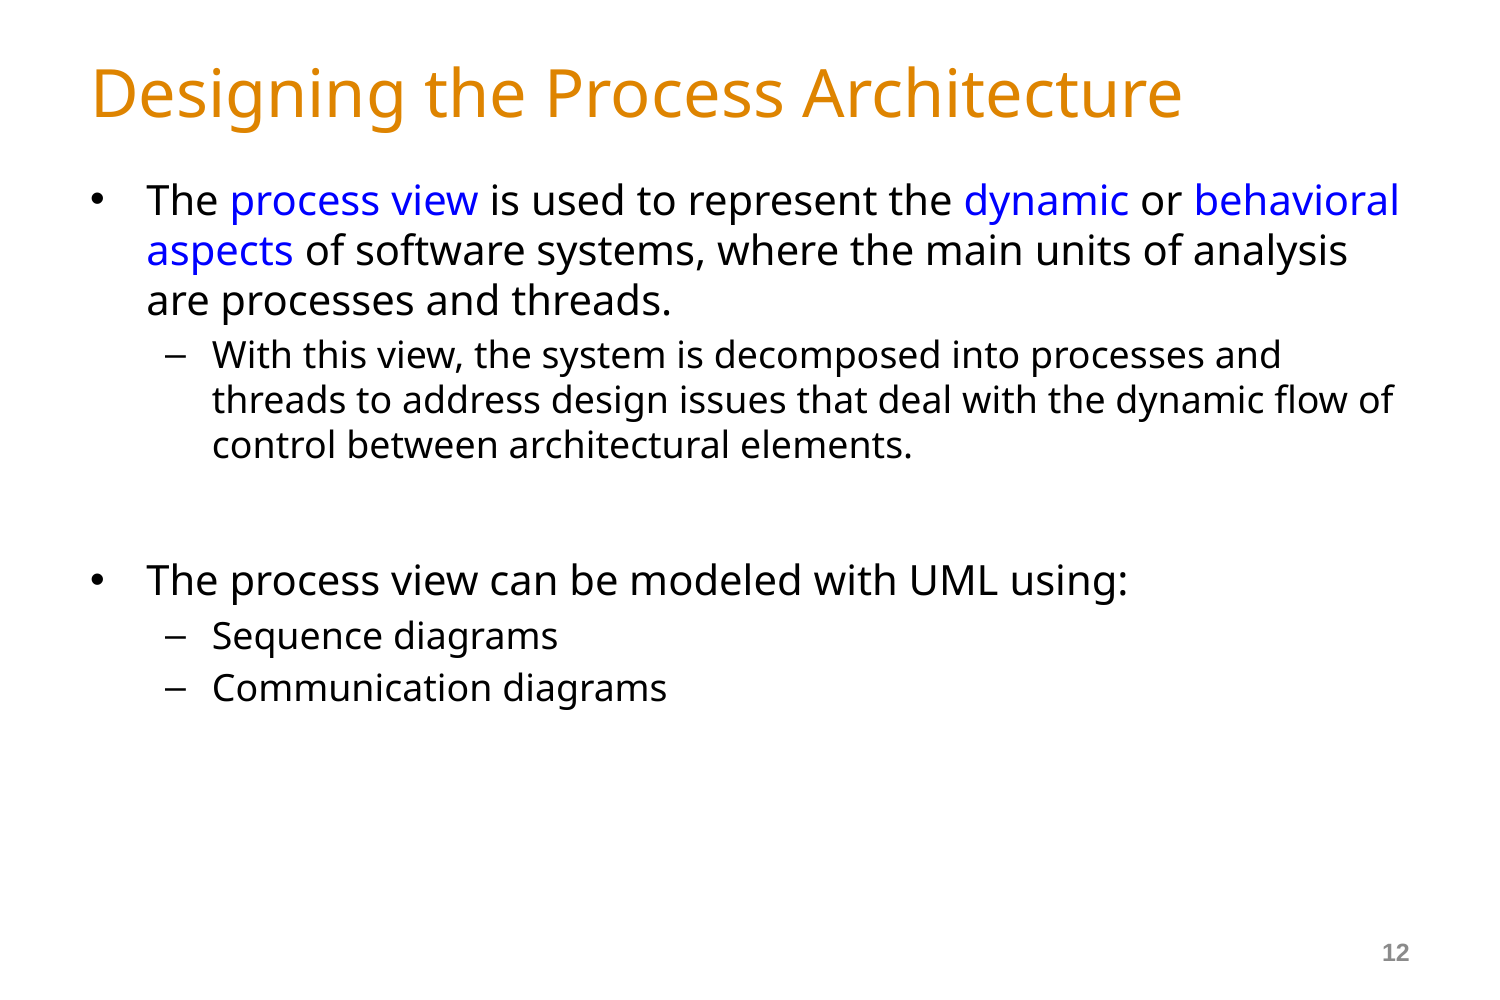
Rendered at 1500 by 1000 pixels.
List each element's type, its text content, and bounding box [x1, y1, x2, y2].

title Designing the Process Architecture [75, 40, 1425, 142]
list The process view is used to represent the dynamic or behavioral aspects of software systems, where the main units of analysis are processes and threads. With this view, the system is decomposed into processes and threads to address design issues that deal with the dynamic flow of control between architectural elements. The process view can be modeled with UML using: Sequence diagrams Communication diagrams [75, 165, 1425, 894]
slide_number 12 [1074, 926, 1425, 981]
